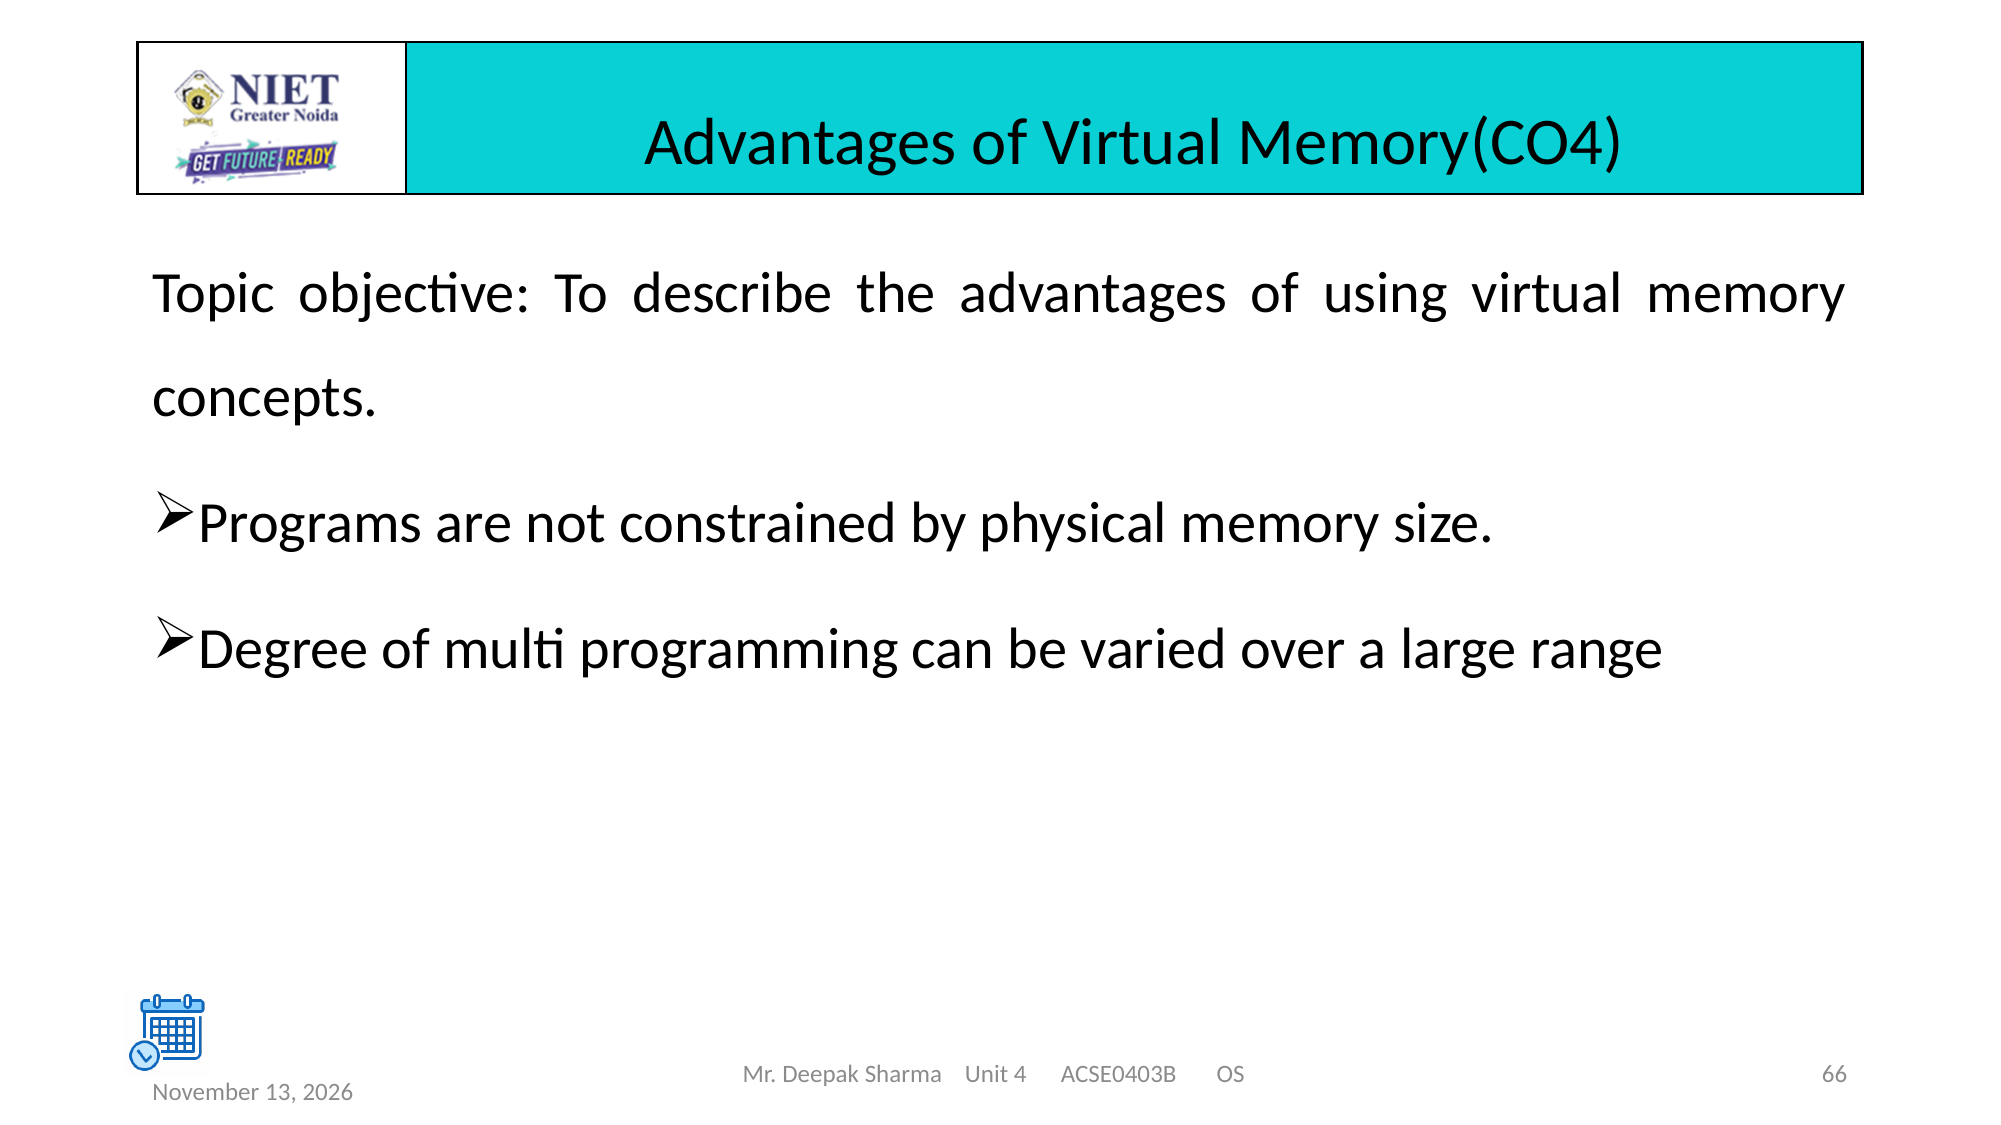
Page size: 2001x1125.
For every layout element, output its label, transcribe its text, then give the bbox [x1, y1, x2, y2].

picture [137, 59, 375, 194]
text_box [136, 41, 405, 195]
slide_number 66 [1412, 1042, 1863, 1103]
footer Mr. Deepak Sharma Unit 4 ACSE0403B OS [662, 1042, 1338, 1103]
list Topic objective: To describe the advantages of using virtual memory concepts. Programs are not constrained by physical memory size. Degree of multi programming can be varied over a large range [137, 211, 1863, 993]
text_box Advantages of Virtual Memory(CO4) [405, 41, 1864, 195]
picture [122, 988, 211, 1076]
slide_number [137, 1068, 588, 1112]
